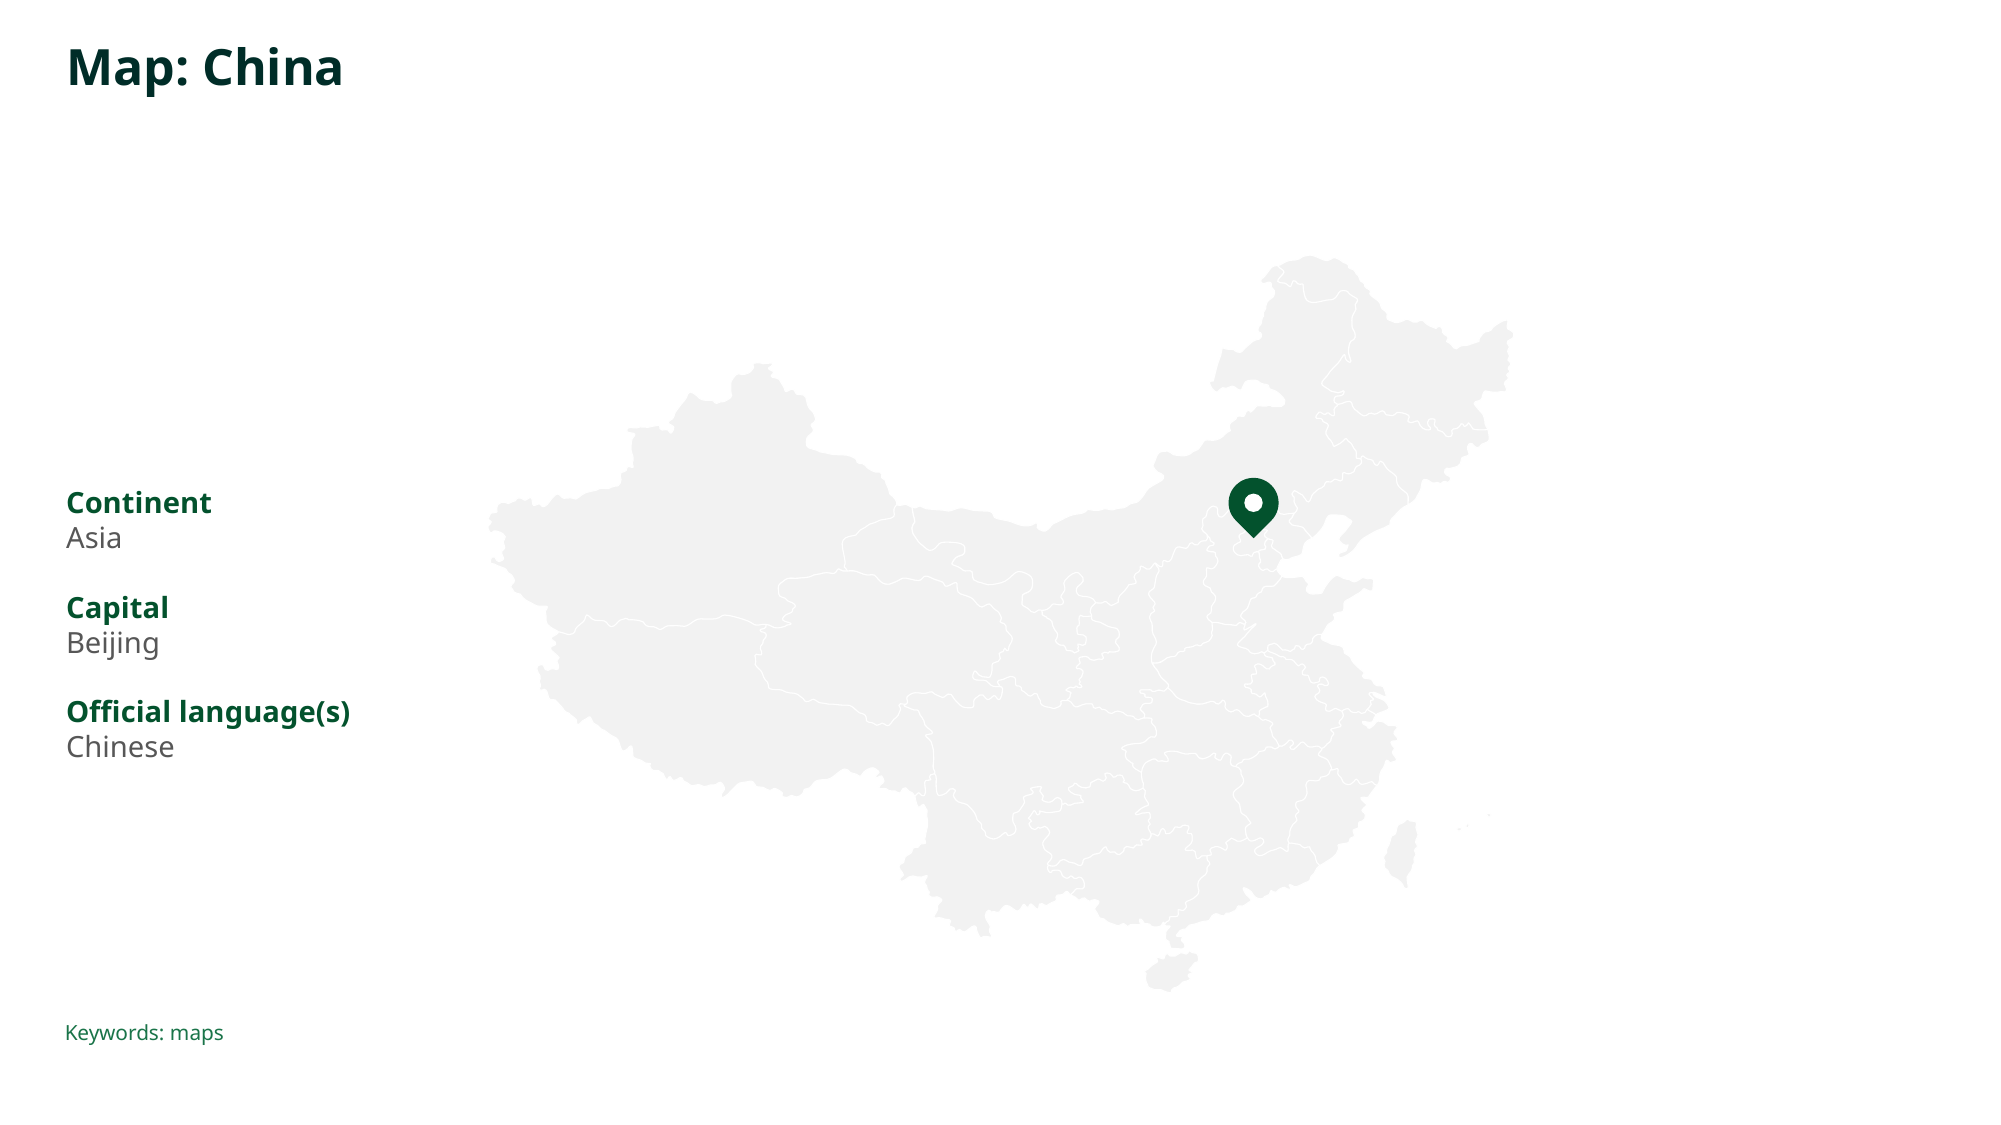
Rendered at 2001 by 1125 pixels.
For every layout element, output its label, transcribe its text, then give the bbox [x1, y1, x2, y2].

text_box Keywords: maps [64, 1019, 224, 1045]
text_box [1228, 477, 1279, 529]
text_box Continent Asia Capital Beijing Official language(s) Chinese [66, 484, 485, 764]
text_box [485, 254, 1515, 994]
title Map: China [66, 42, 1721, 98]
